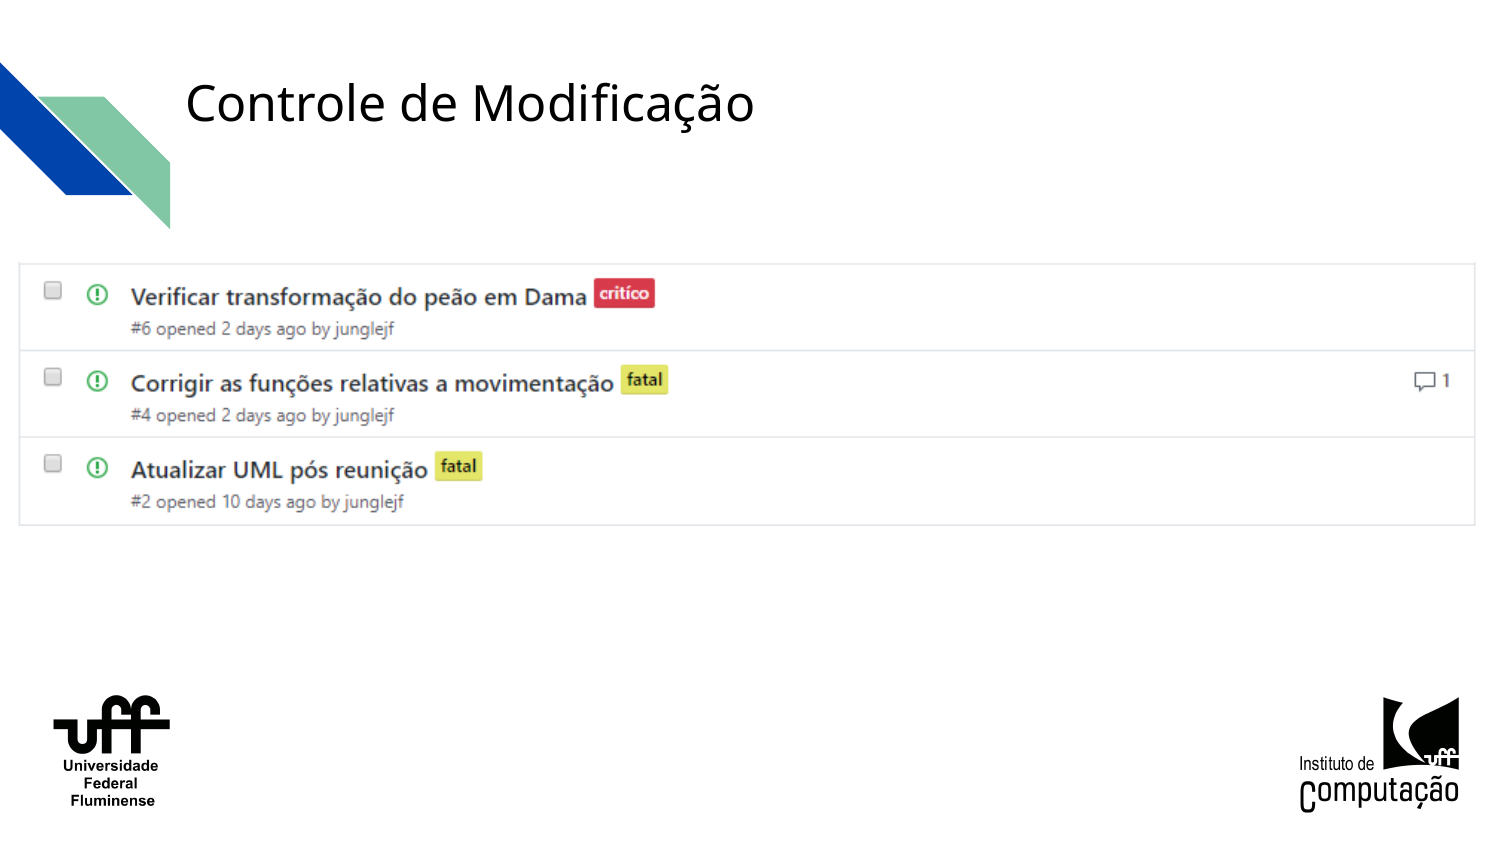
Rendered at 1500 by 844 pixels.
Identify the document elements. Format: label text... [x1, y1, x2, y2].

text_box Controle de Modificação [170, 56, 1500, 166]
picture [14, 262, 1480, 526]
picture [1296, 694, 1461, 813]
picture [52, 694, 171, 813]
